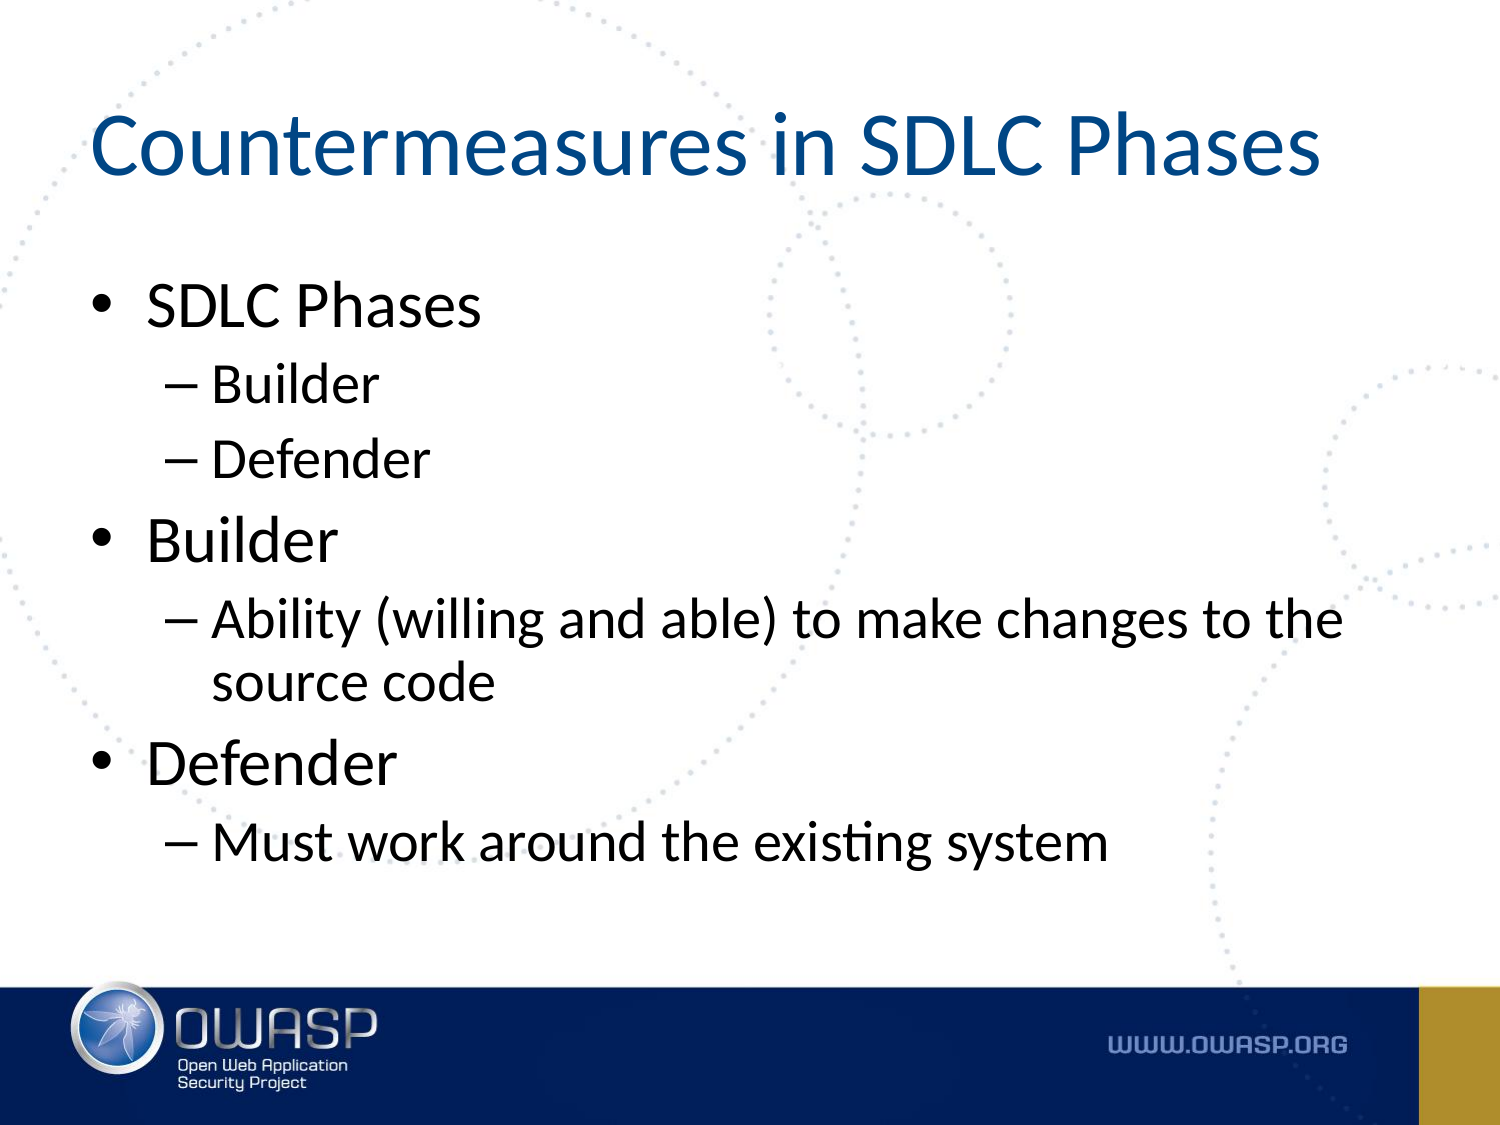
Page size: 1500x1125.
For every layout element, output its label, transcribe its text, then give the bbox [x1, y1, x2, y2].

picture [0, 0, 1500, 1125]
title Countermeasures in SDLC Phases [75, 45, 1425, 233]
list SDLC Phases Builder Defender Builder Ability (willing and able) to make changes to the source code Defender Must work around the existing system [75, 262, 1425, 940]
